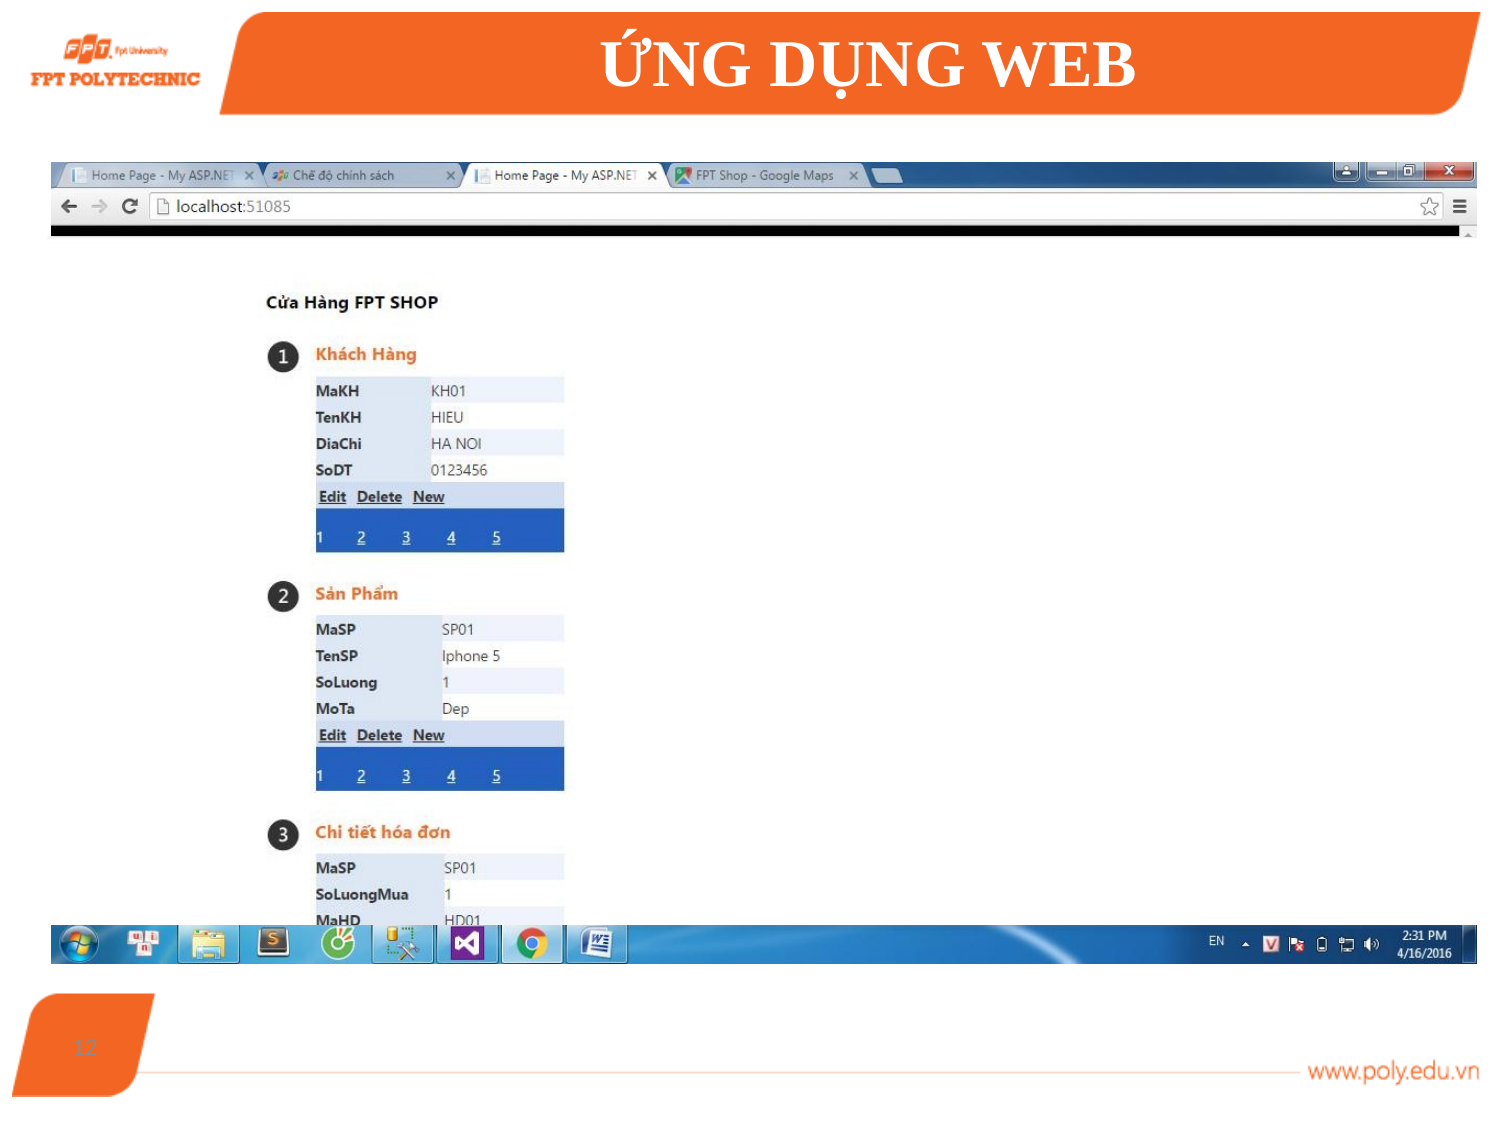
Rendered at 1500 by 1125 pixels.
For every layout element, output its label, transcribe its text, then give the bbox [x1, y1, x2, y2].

slide_number 12 [0, 1015, 113, 1075]
picture [12, 12, 1482, 1097]
title ỨNG DỤNG WEB [287, 12, 1450, 93]
